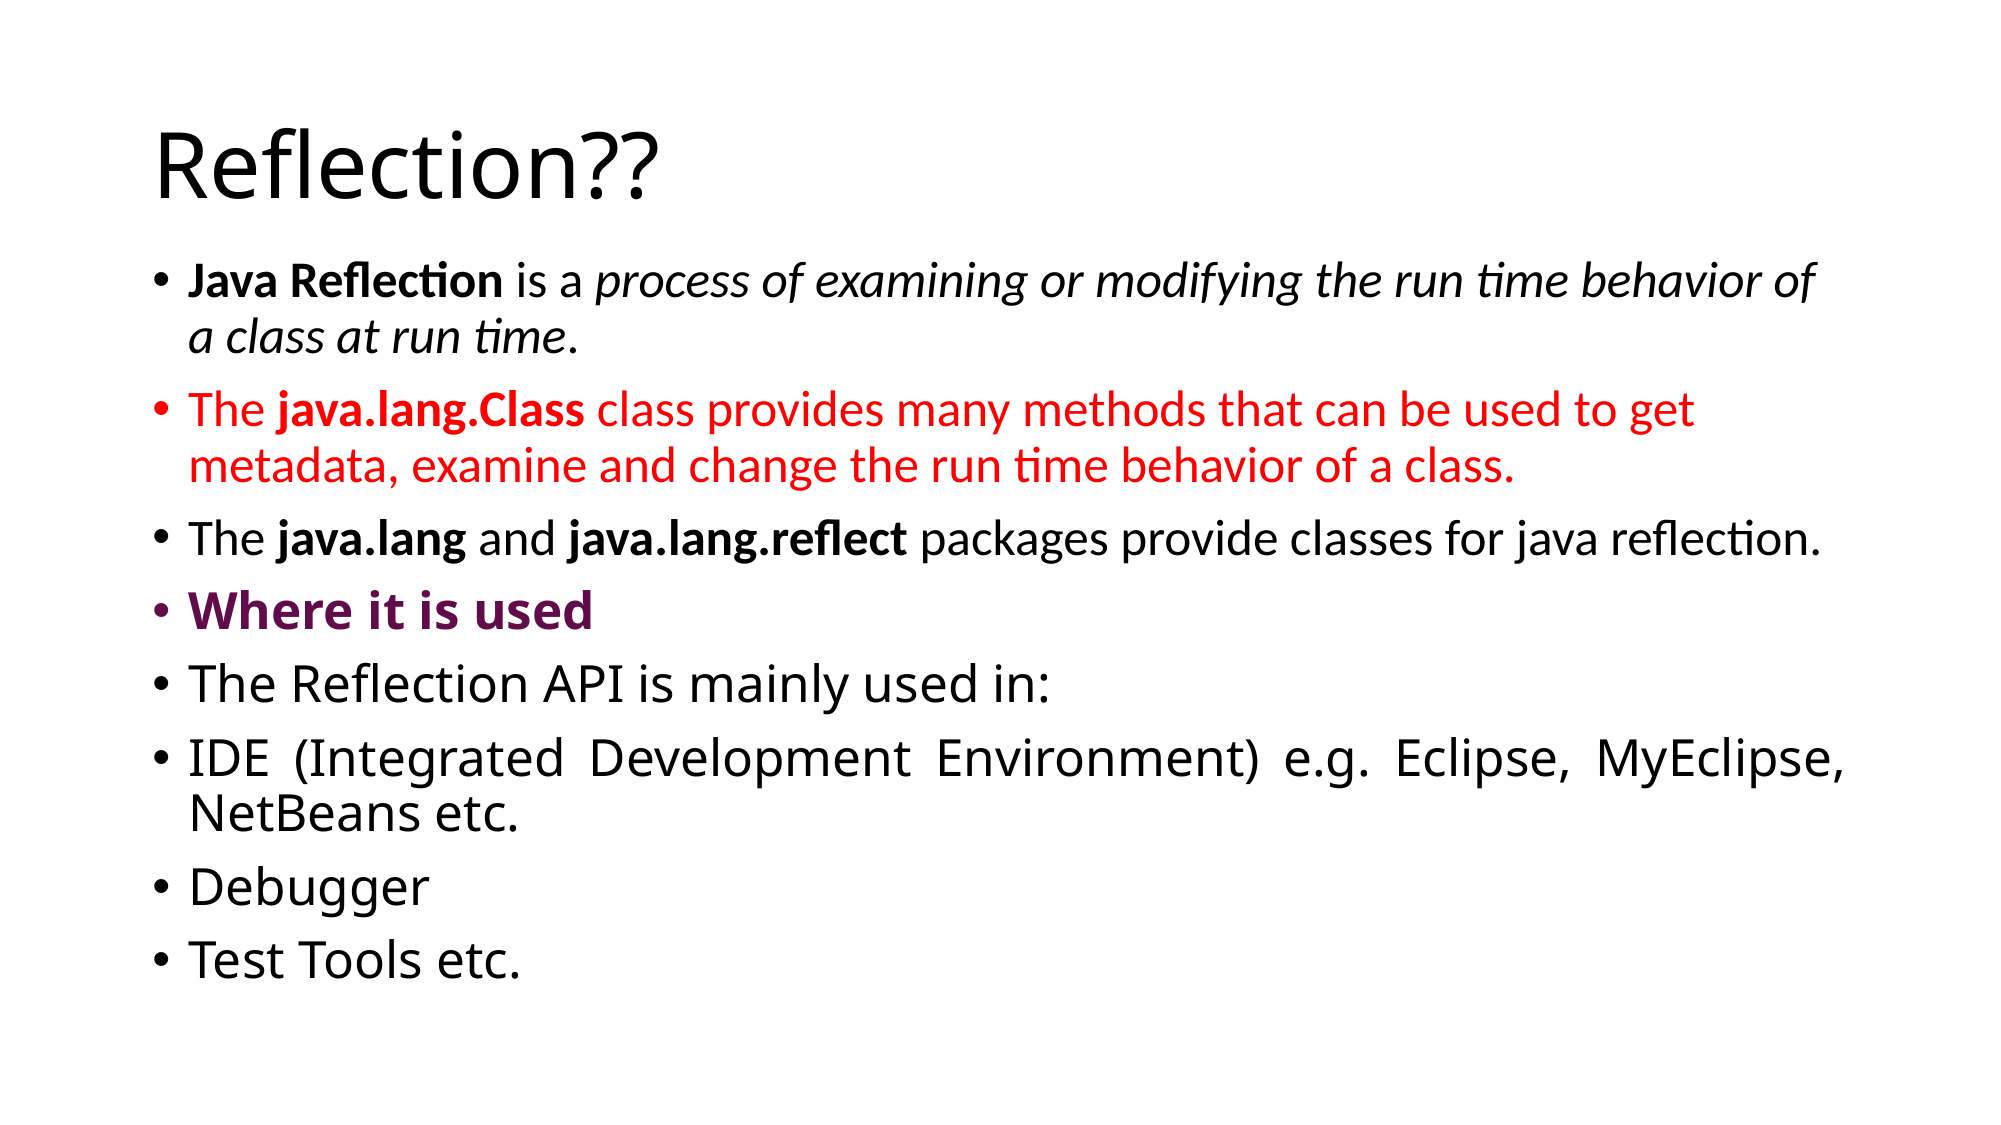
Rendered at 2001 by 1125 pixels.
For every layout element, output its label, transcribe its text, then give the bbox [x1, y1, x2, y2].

list Java Reflection is a process of examining or modifying the run time behavior of a class at run time. The java.lang.Class class provides many methods that can be used to get metadata, examine and change the run time behavior of a class. The java.lang and java.lang.reflect packages provide classes for java reflection. Where it is used The Reflection API is mainly used in: IDE (Integrated Development Environment) e.g. Eclipse, MyEclipse, NetBeans etc. Debugger Test Tools etc. [137, 246, 1863, 1014]
title Reflection?? [137, 59, 1863, 246]
